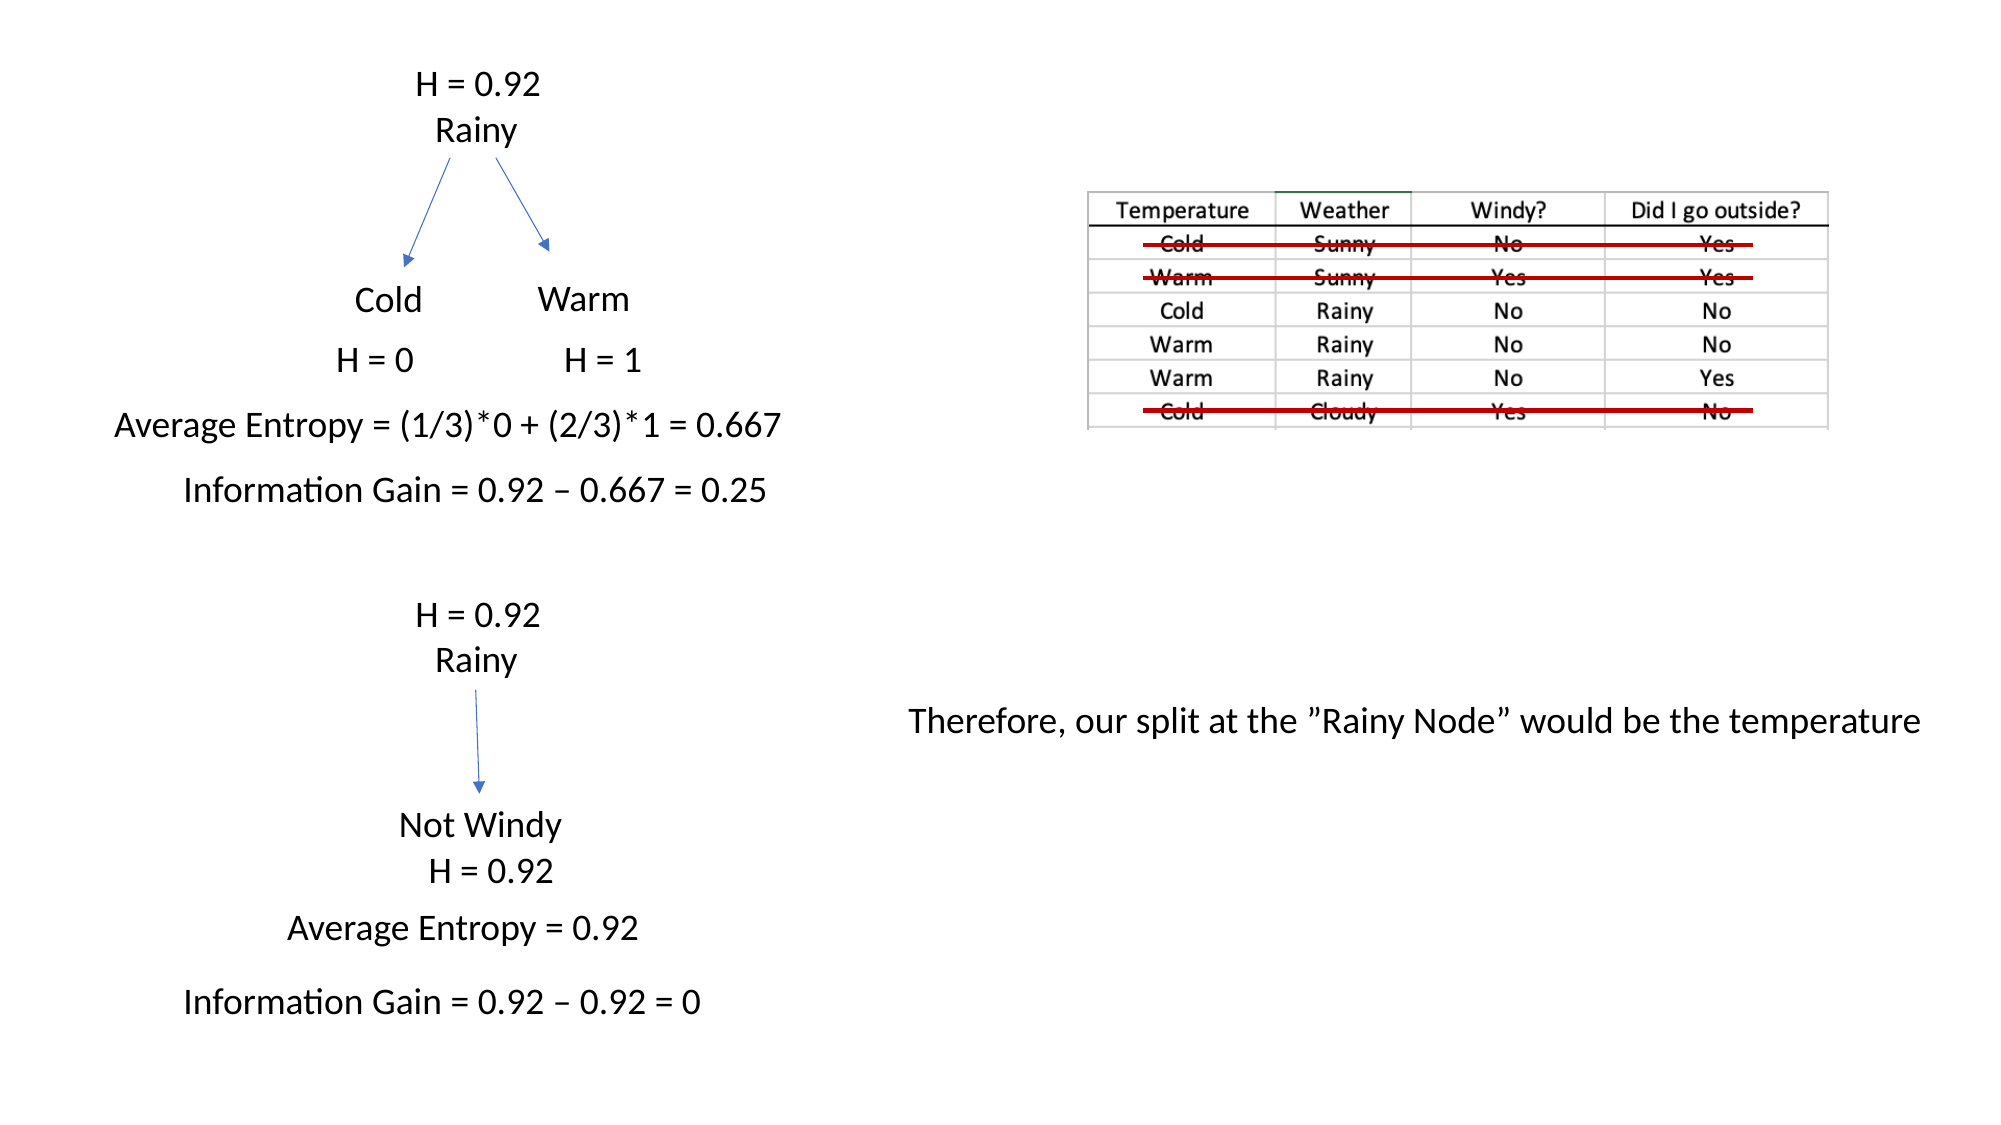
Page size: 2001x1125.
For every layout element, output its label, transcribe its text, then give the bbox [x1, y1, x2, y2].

text_box H = 0 [321, 327, 440, 387]
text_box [403, 157, 451, 268]
picture [1087, 191, 1829, 430]
text_box H = 0.92 [413, 838, 599, 895]
text_box Not Windy [384, 792, 629, 853]
text_box Information Gain = 0.92 – 0.92 = 0 [168, 969, 790, 1030]
text_box H = 0.92 [400, 51, 558, 112]
text_box Rainy [420, 628, 585, 688]
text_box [475, 689, 480, 794]
text_box Information Gain = 0.92 – 0.667 = 0.25 [168, 457, 790, 518]
text_box Average Entropy = (1/3)*0 + (2/3)*1 = 0.667 [99, 392, 842, 453]
text_box Average Entropy = 0.92 [272, 895, 680, 956]
text_box H = 1 [549, 327, 659, 387]
text_box Warm [522, 266, 647, 327]
text_box H = 0.92 [400, 582, 558, 643]
text_box Rainy [420, 97, 585, 157]
text_box Cold [340, 267, 440, 327]
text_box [495, 157, 550, 252]
text_box Therefore, our split at the ”Rainy Node” would be the temperature [893, 689, 1938, 749]
